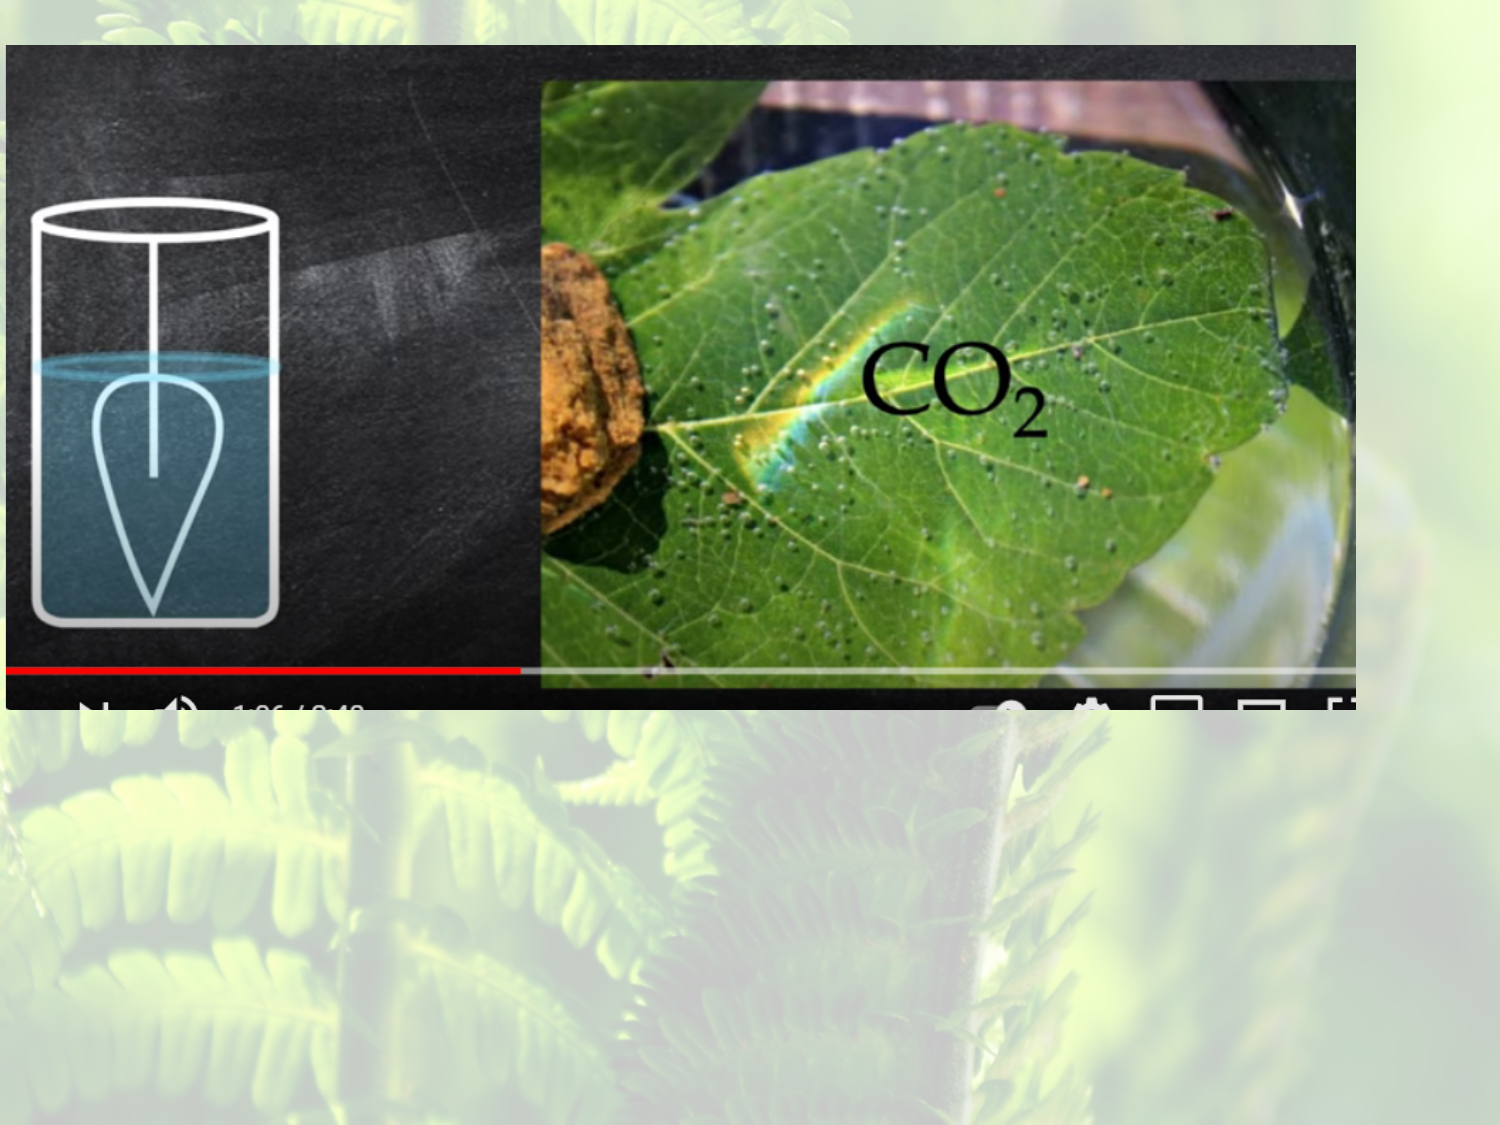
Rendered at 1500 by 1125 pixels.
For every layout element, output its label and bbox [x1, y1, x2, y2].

picture [5, 44, 1356, 710]
